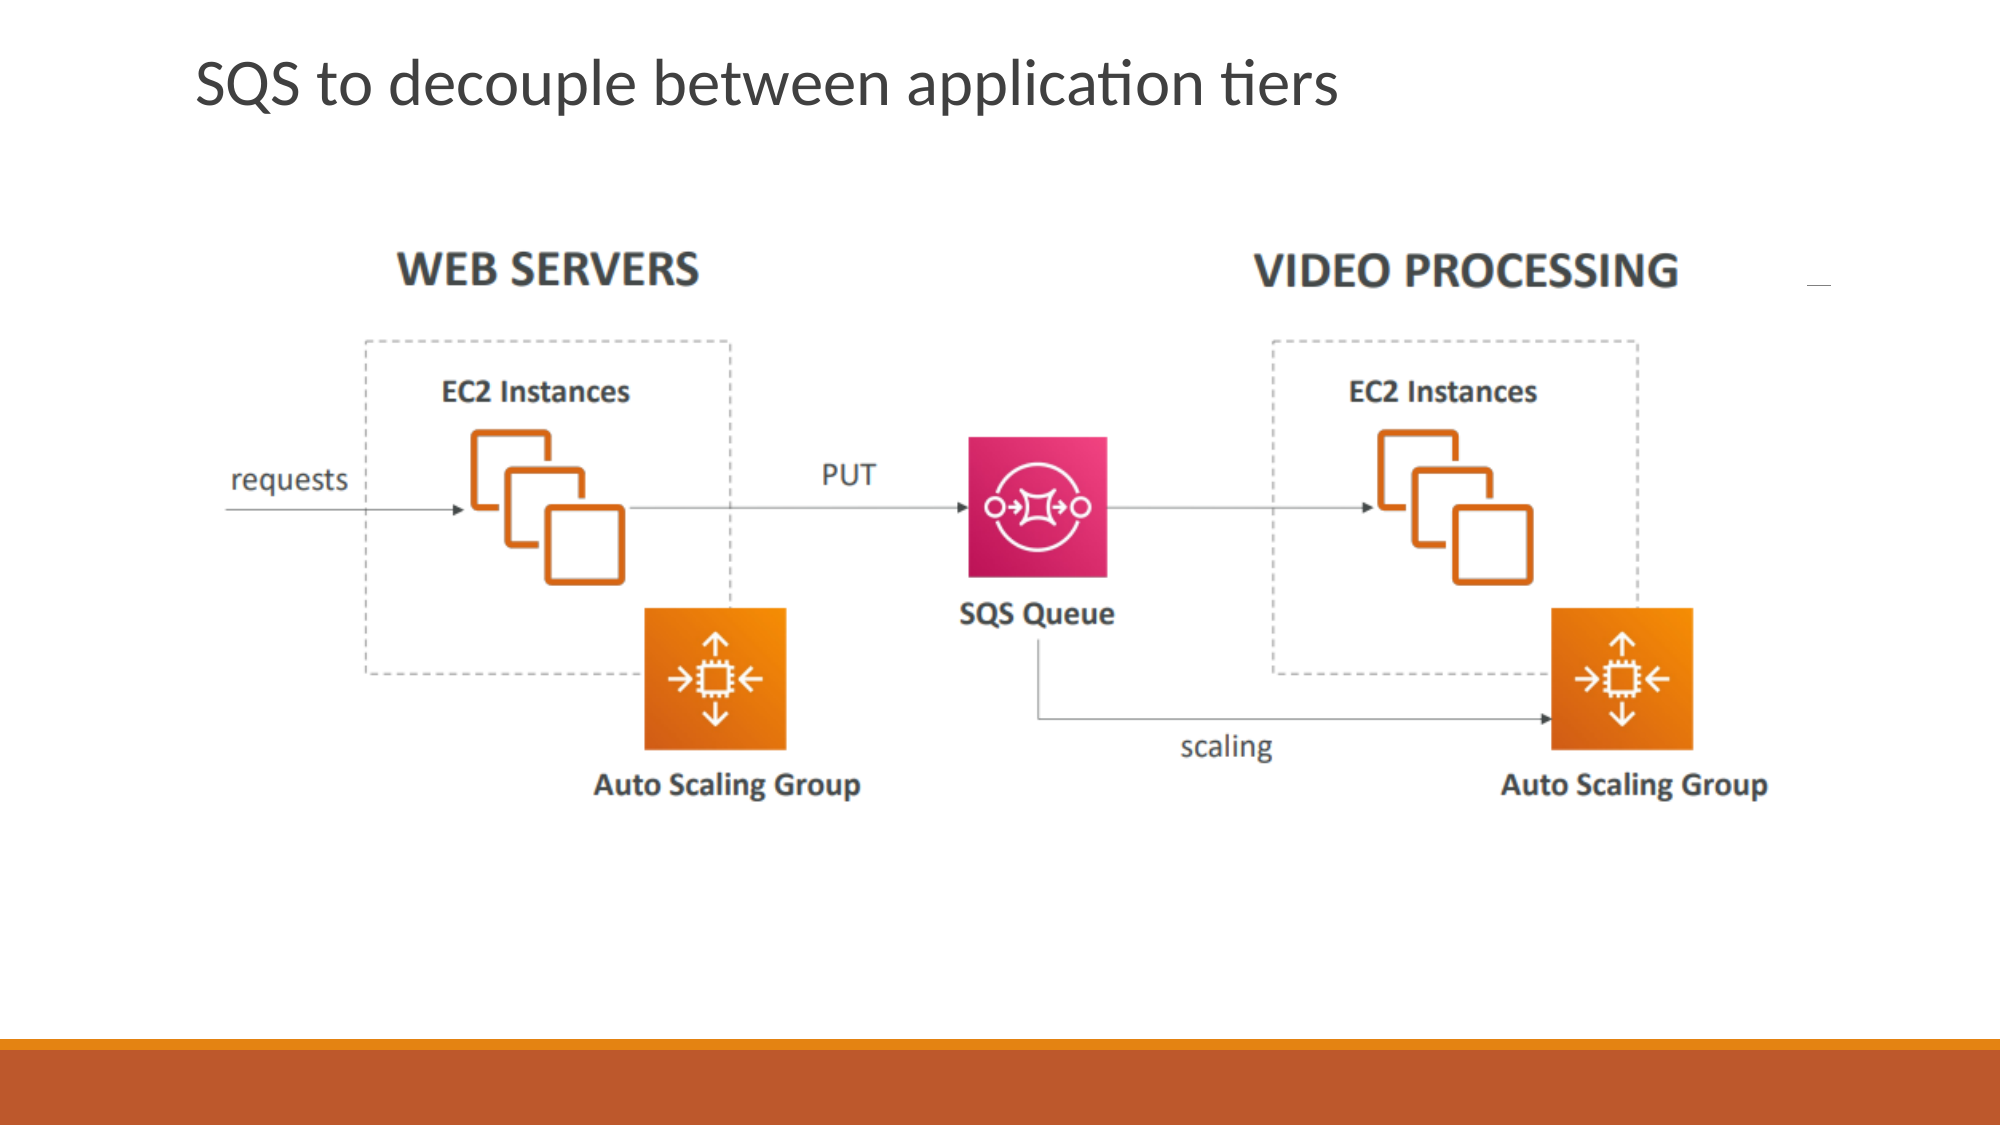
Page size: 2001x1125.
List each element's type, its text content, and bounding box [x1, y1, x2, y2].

picture [193, 211, 1807, 880]
list SQS to decouple between application tiers [180, 40, 1830, 963]
